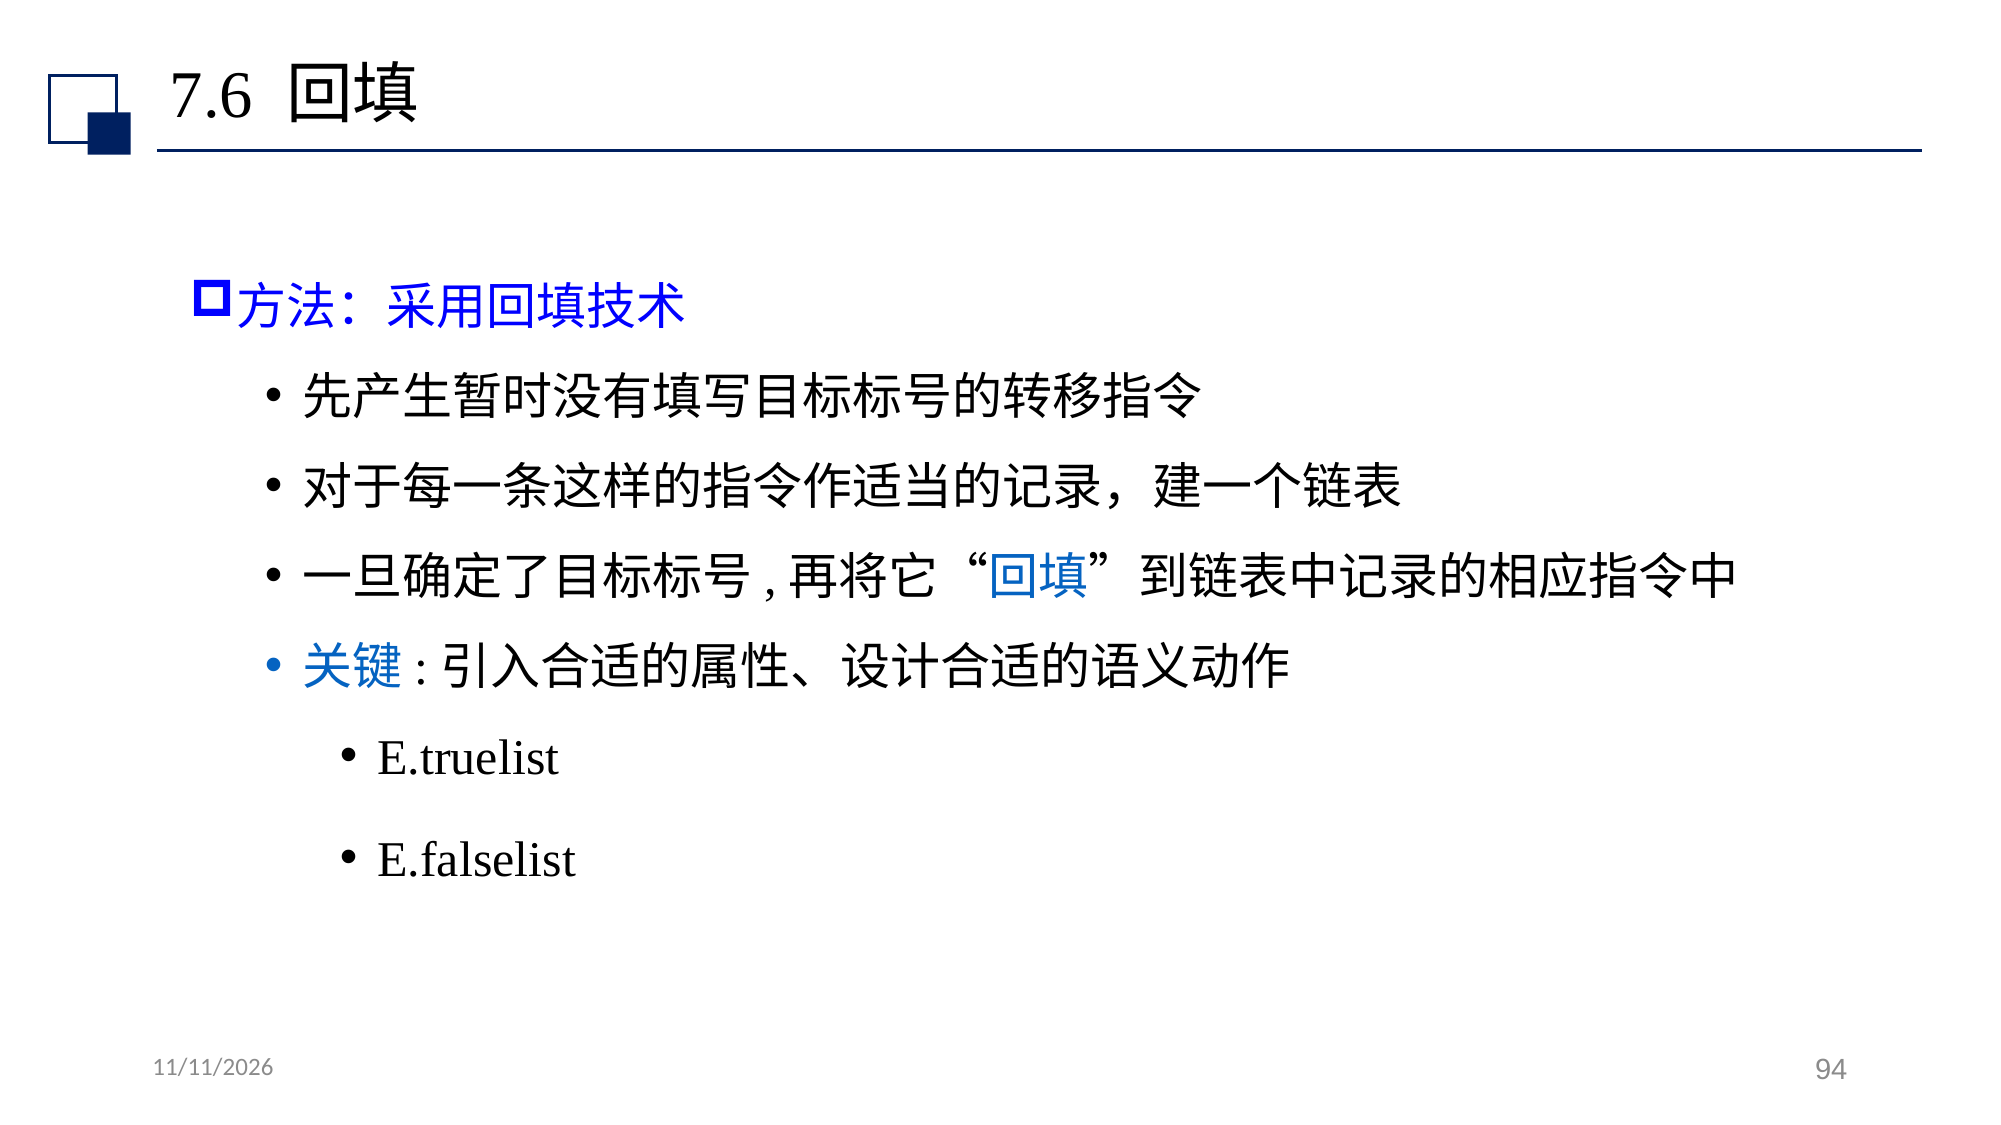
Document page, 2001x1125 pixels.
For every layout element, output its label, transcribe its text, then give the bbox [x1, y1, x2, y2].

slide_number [137, 1042, 588, 1103]
list 方法：采用回填技术 先产生暂时没有填写目标标号的转移指令 对于每一条这样的指令作适当的记录，建一个链表 一旦确定了目标标号,再将它“回填”到链表中记录的相应指令中 关键:引入合适的属性、设计合适的语义动作 E.truelist E.falselist [174, 236, 1780, 914]
slide_number 94 [1412, 1042, 1863, 1103]
title 7.6 回填 [154, 50, 1880, 143]
